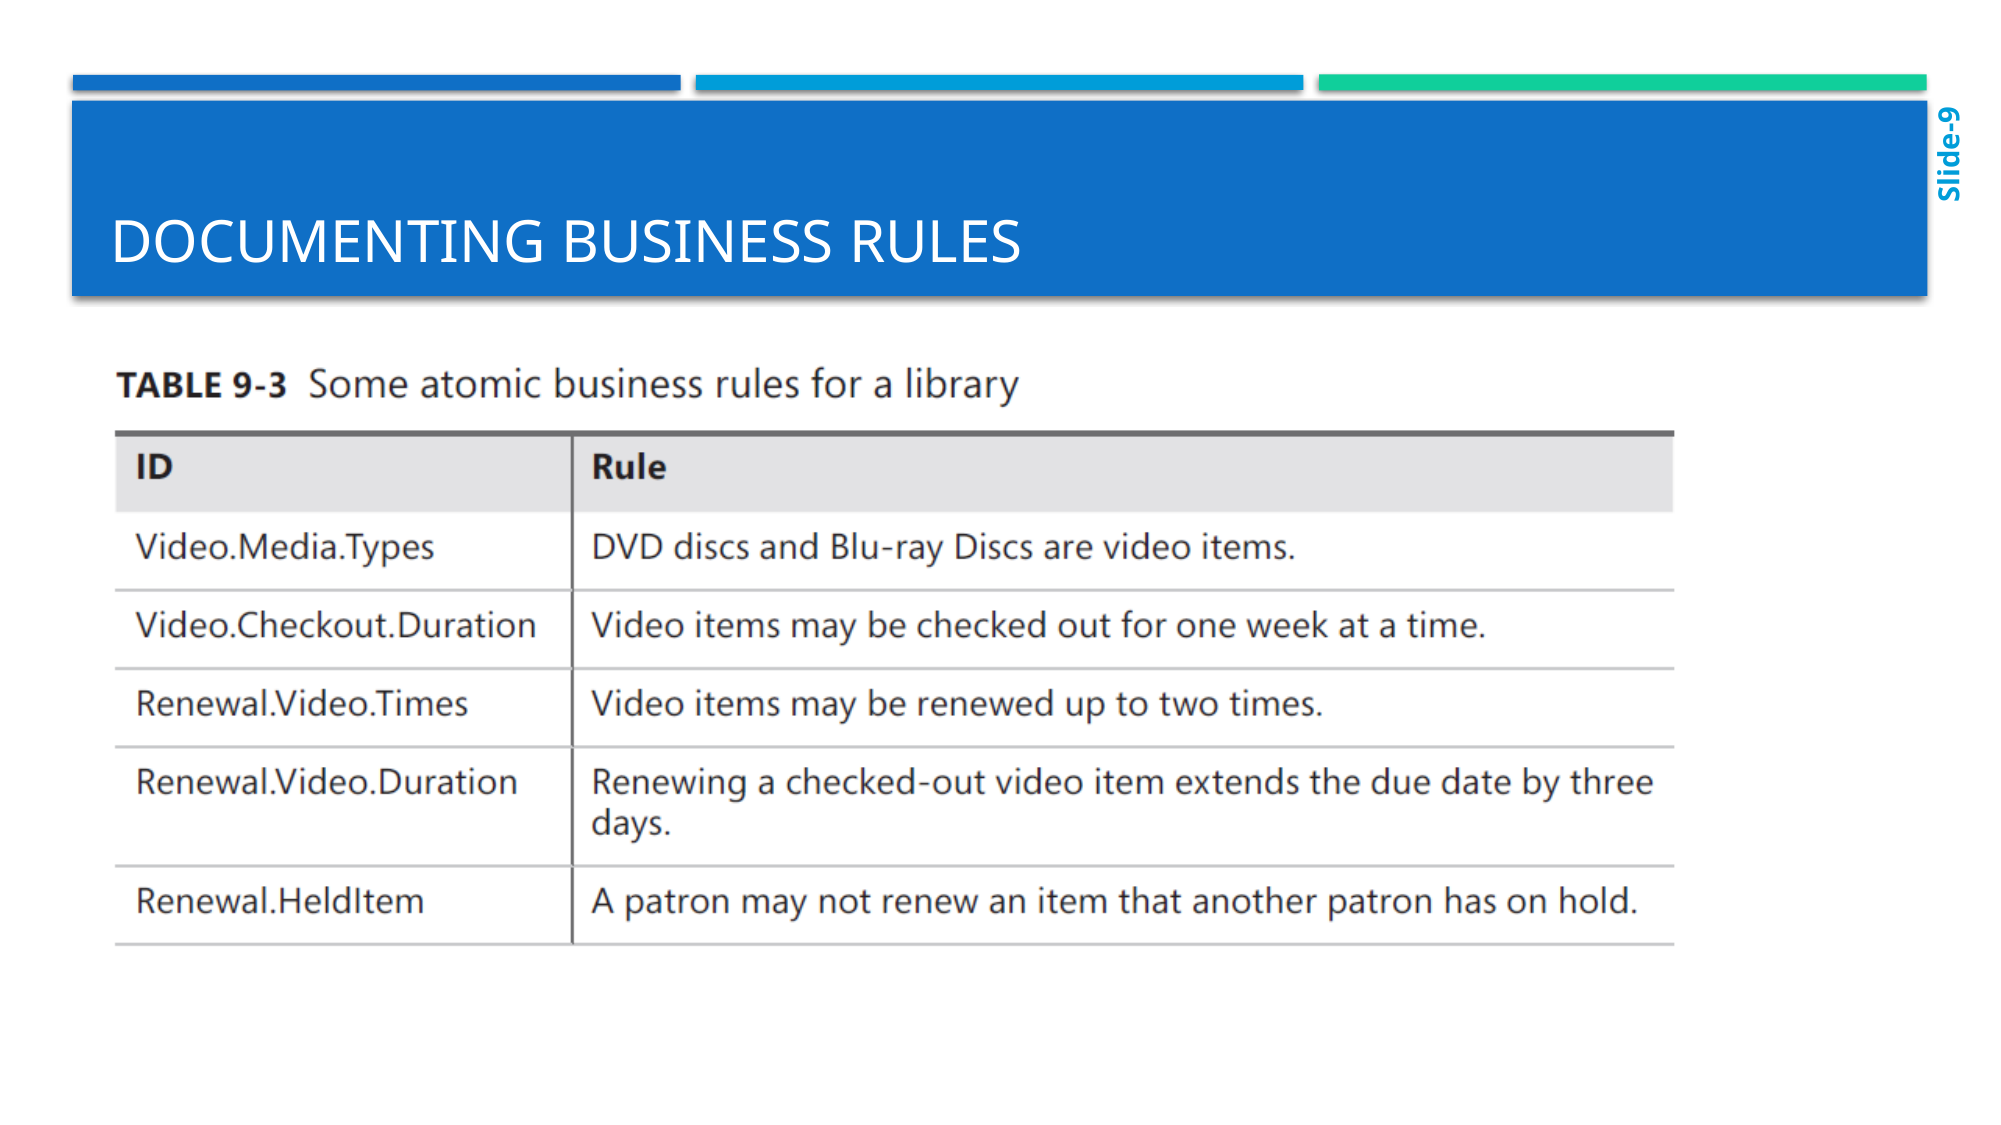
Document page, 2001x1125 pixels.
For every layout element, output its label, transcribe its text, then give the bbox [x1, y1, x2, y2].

title Documenting business rules [95, 115, 1905, 282]
text_box Slide-9 [1930, 99, 1970, 212]
picture [94, 357, 1711, 964]
